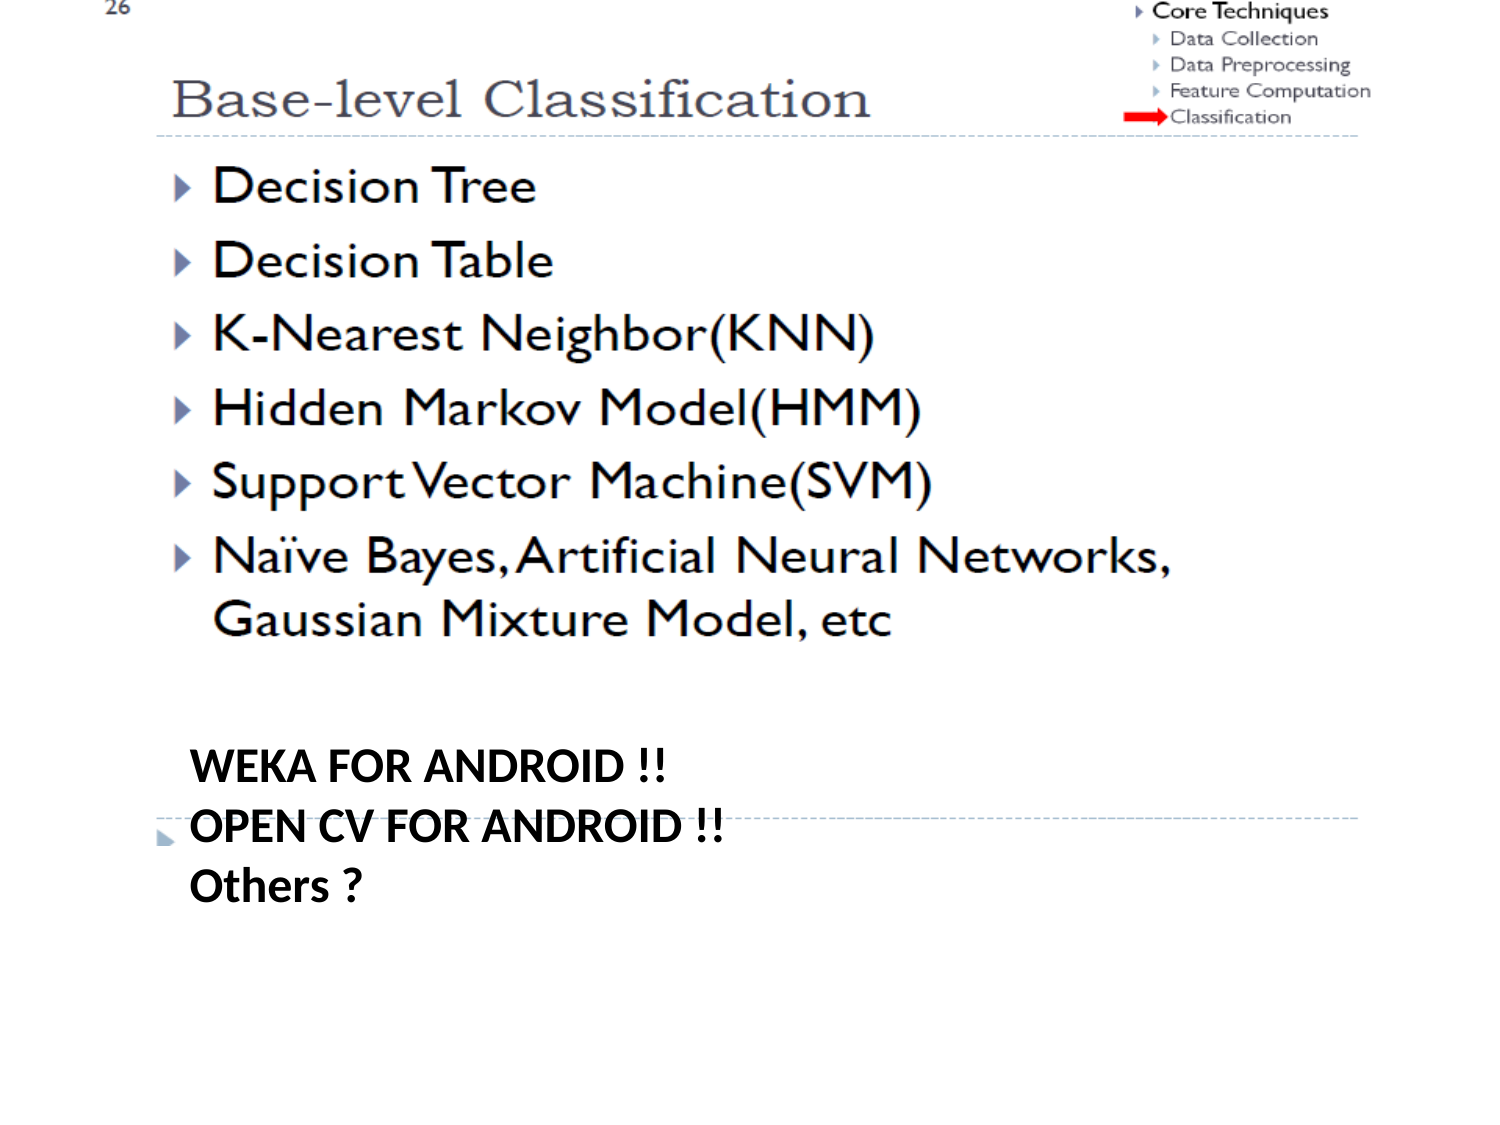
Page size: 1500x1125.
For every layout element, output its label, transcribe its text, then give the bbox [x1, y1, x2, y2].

picture [99, 0, 1391, 846]
text_box WEKA FOR ANDROID !! OPEN CV FOR ANDROID !! Others ? [174, 724, 1450, 980]
